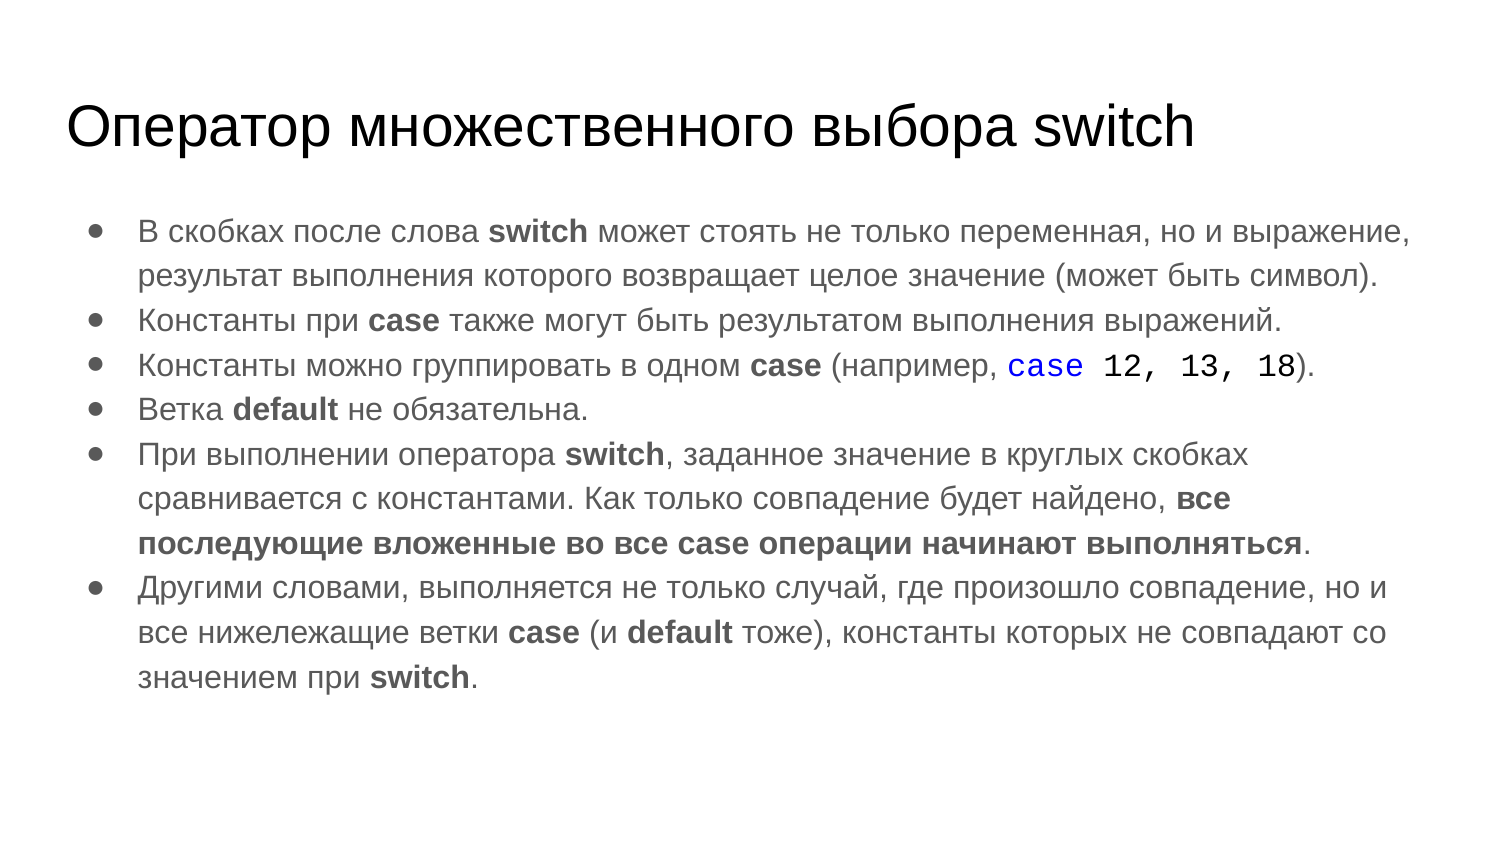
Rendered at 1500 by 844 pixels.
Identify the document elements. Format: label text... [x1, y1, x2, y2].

title Оператор множественного выбора switch [51, 72, 1449, 167]
list В скобках после слова switch может стоять не только переменная, но и выражение, результат выполнения которого возвращает целое значение (может быть символ). Константы при case также могут быть результатом выполнения выражений. Константы можно группировать в одном case (например, case 12, 13, 18). Ветка default не обязательна. При выполнении оператора switch, заданное значение в круглых скобках сравнивается с константами. Как только совпадение будет найдено, все последующие вложенные во все case операции начинают выполняться. Другими словами, выполняется не только случай, где произошло совпадение, но и все нижележащие ветки case (и default тоже), константы которых не совпадают со значением при switch. [51, 189, 1449, 750]
